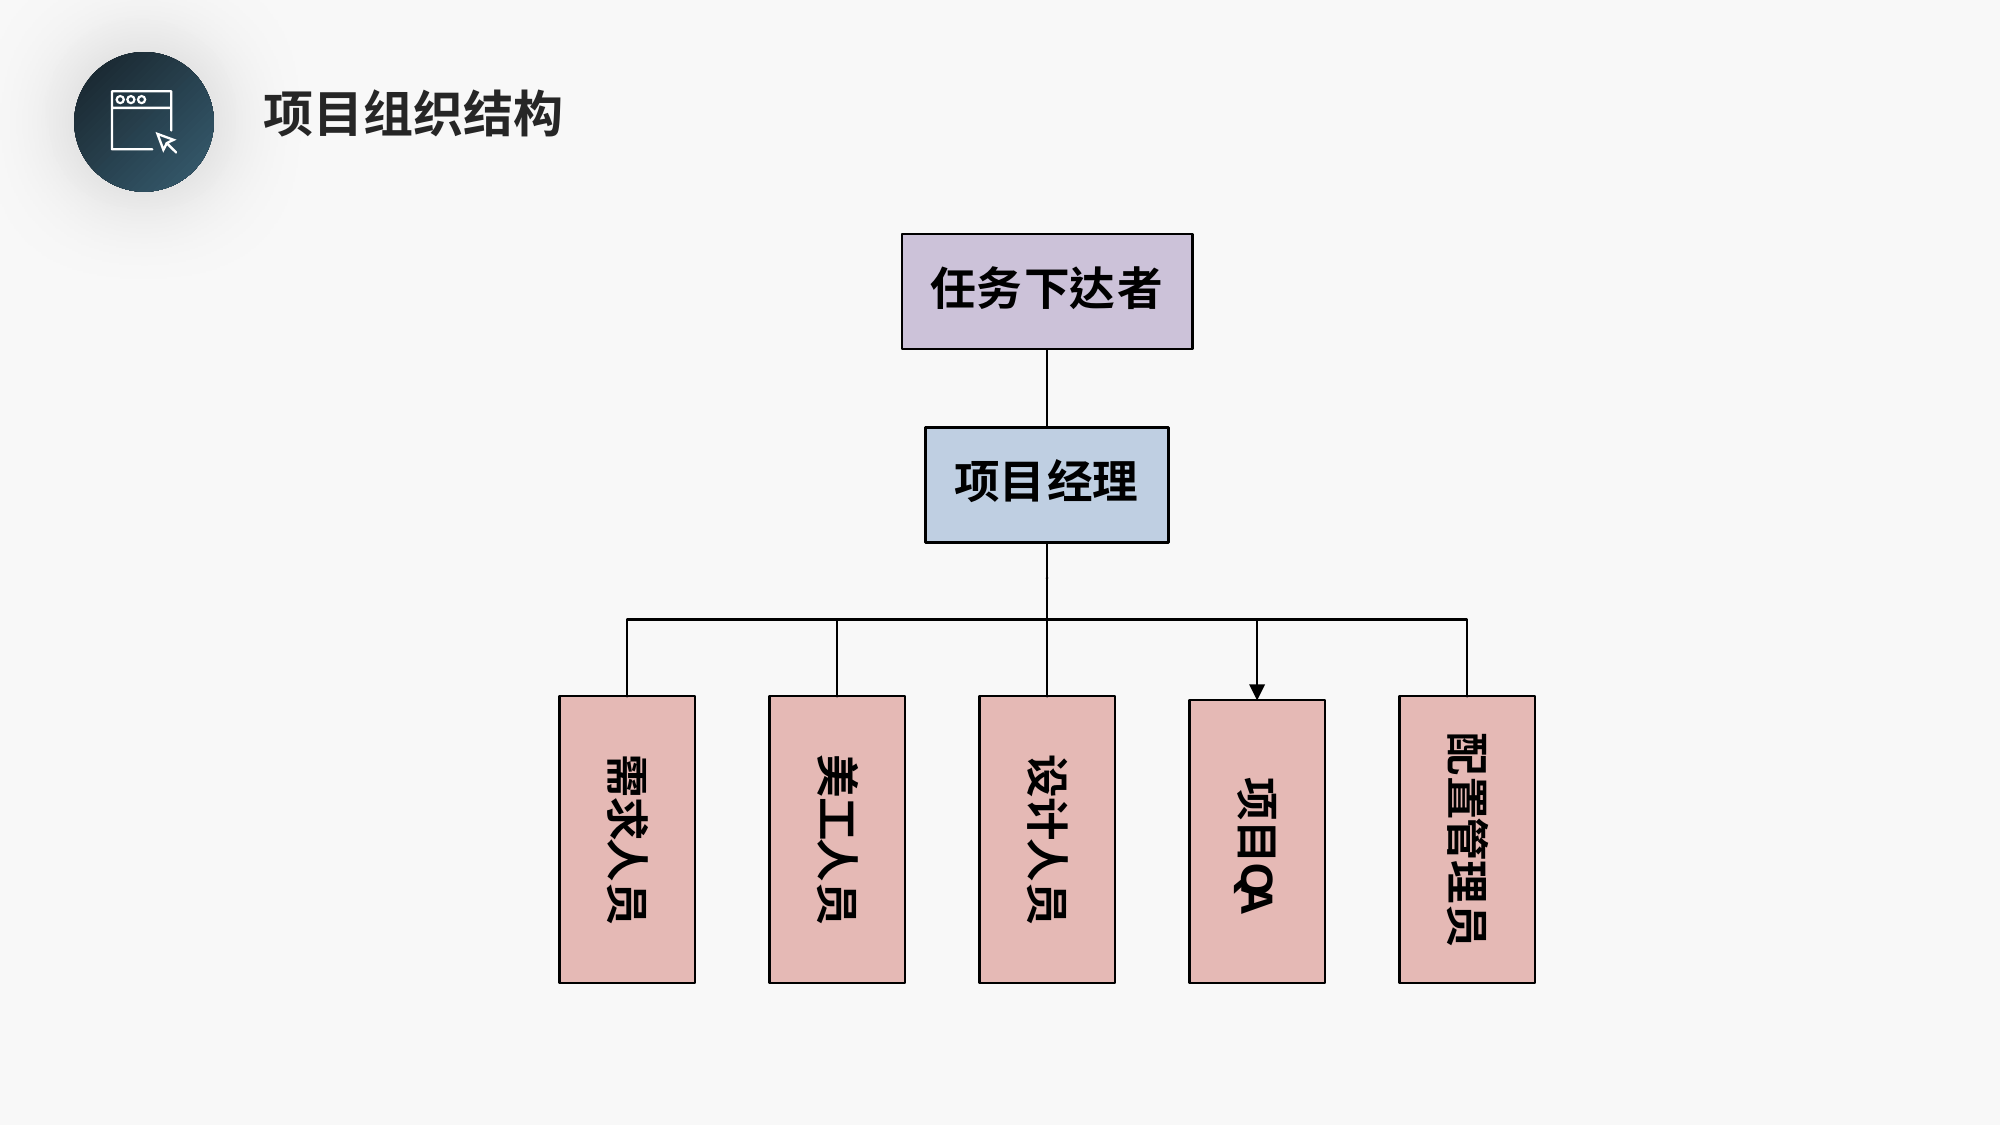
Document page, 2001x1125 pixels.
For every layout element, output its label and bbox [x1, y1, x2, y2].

text_box [249, 74, 1051, 179]
text_box [74, 51, 214, 192]
text_box [519, 178, 1577, 986]
